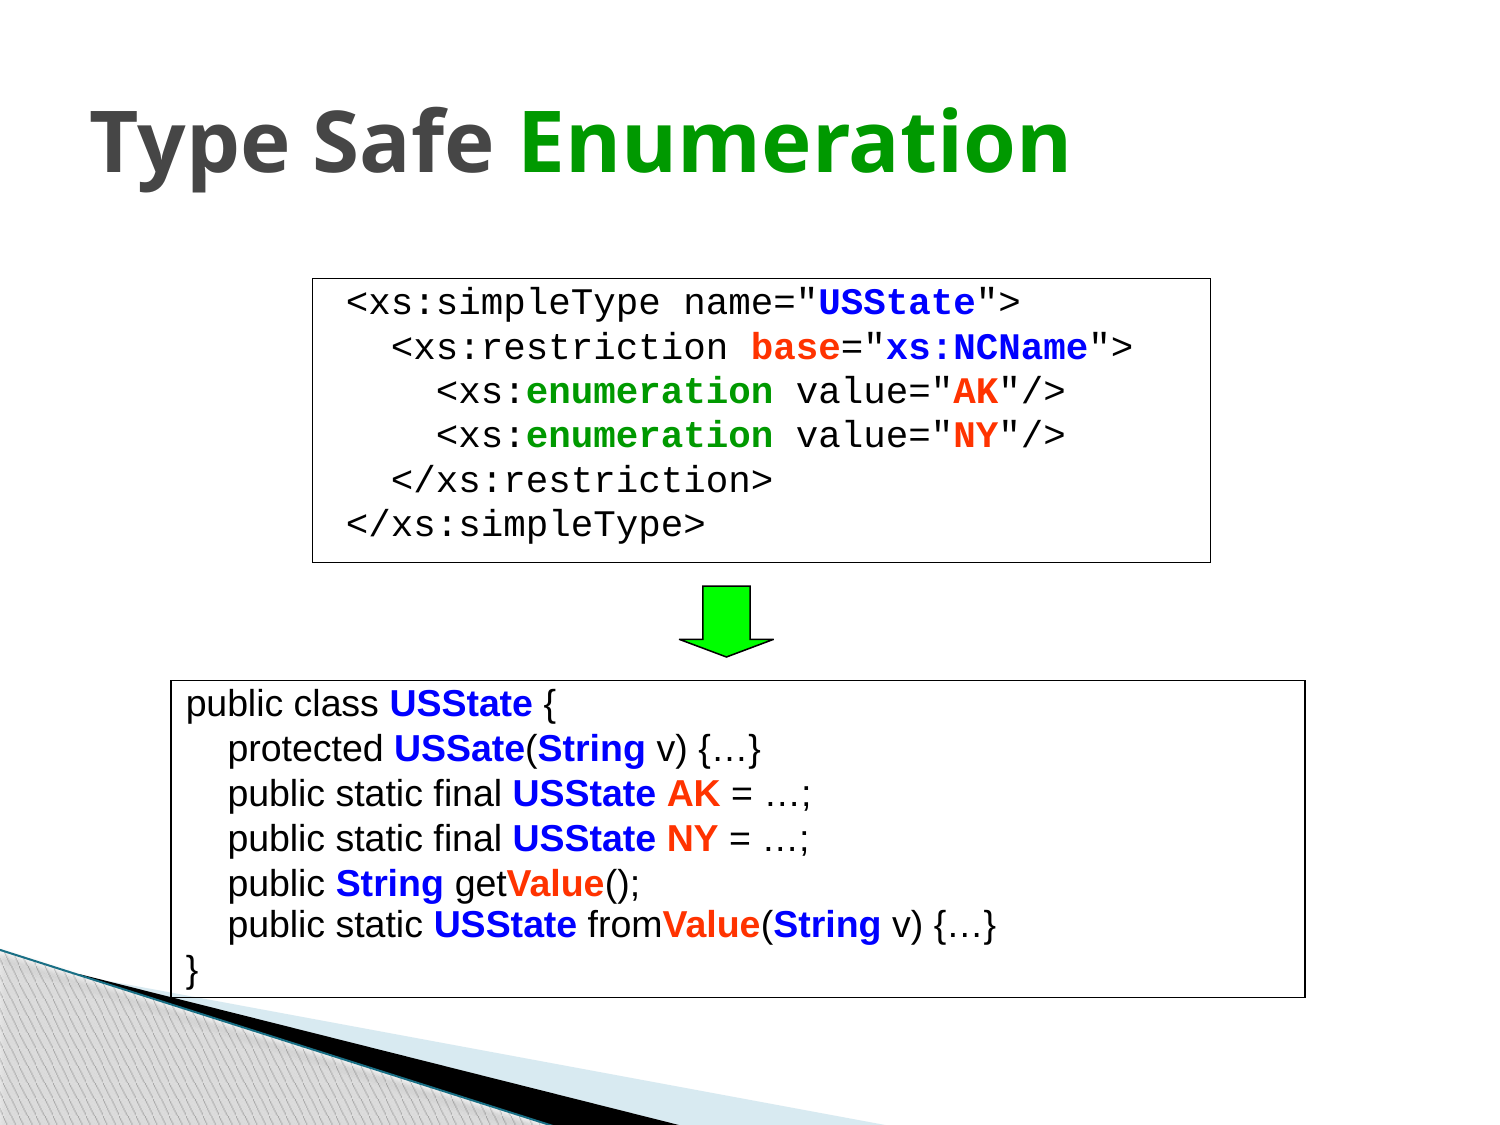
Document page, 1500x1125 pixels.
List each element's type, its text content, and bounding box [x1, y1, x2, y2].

text_box public class USState { protected USSate(String v) {…} public static final USState AK = …; public static final USState NY = …; public String getValue(); public static USState fromValue(String v) {…} } [171, 680, 1306, 998]
title Type Safe Enumeration [75, 45, 1425, 233]
text_box [679, 586, 774, 657]
list <xs:simpleType name="USState"> <xs:restriction base="xs:NCName"> <xs:enumeration value="AK"/> <xs:enumeration value="NY"/> </xs:restriction> </xs:simpleType> [312, 278, 1211, 563]
